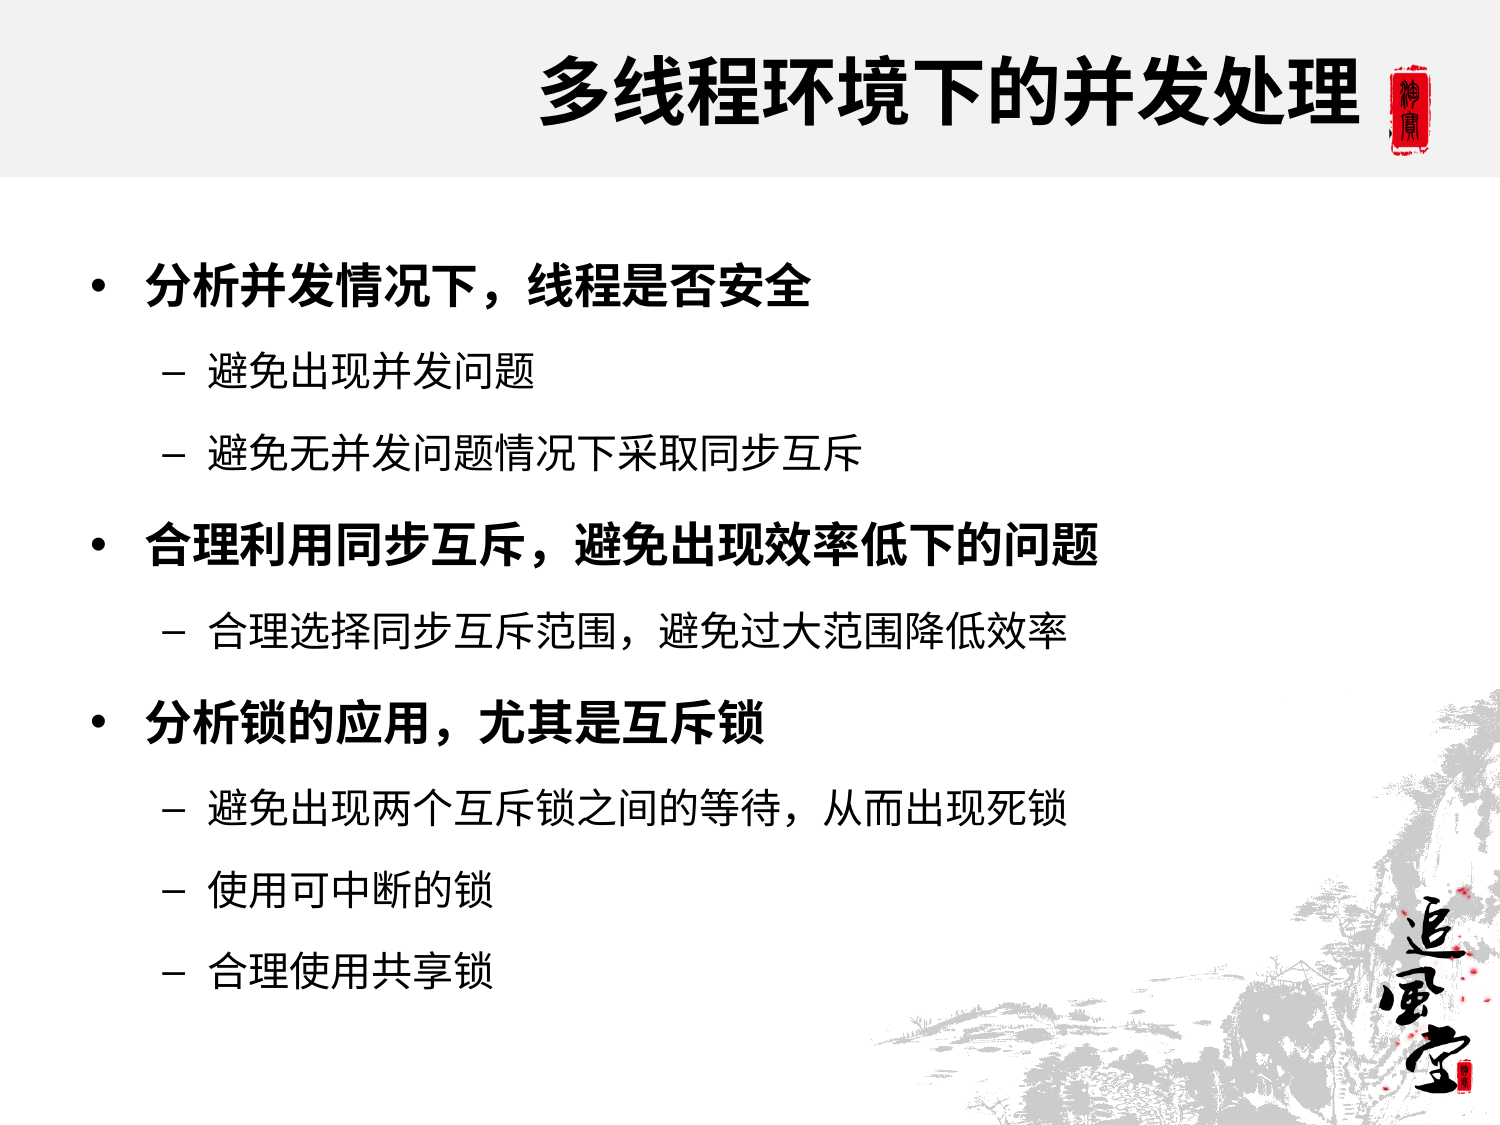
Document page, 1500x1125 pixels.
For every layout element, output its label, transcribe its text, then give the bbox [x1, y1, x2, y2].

picture [1389, 59, 1440, 156]
title 多线程环境下的并发处理 [75, 25, 1376, 154]
list 分析并发情况下，线程是否安全 避免出现并发问题 避免无并发问题情况下采取同步互斥 合理利用同步互斥，避免出现效率低下的问题 合理选择同步互斥范围，避免过大范围降低效率 分析锁的应用，尤其是互斥锁 避免出现两个互斥锁之间的等待，从而出现死锁 使用可中断的锁 合理使用共享锁 [75, 219, 1425, 1005]
picture [1376, 887, 1495, 1094]
